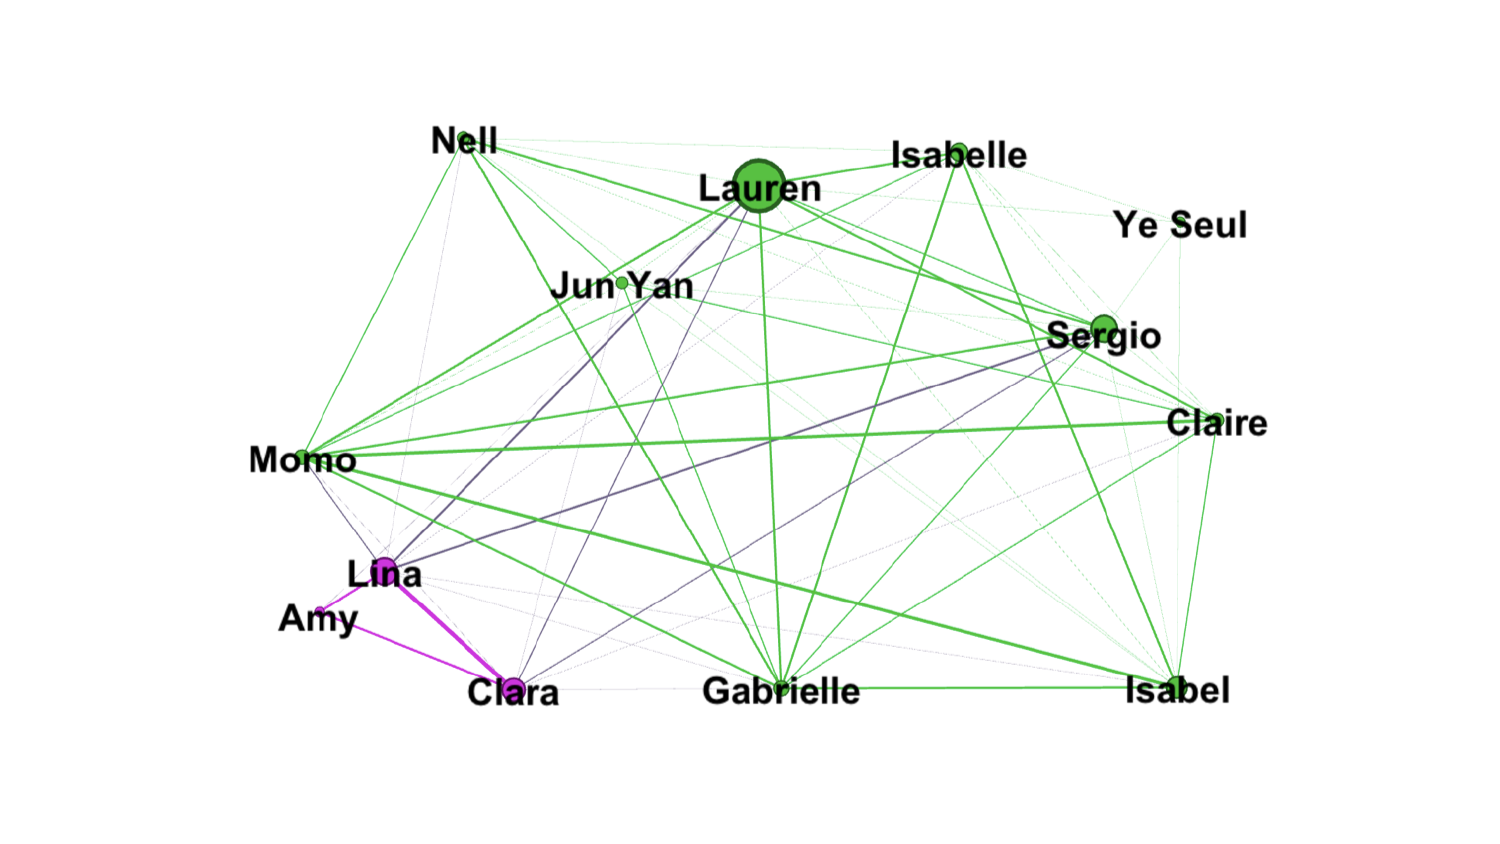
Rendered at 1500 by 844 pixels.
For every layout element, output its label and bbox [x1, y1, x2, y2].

picture [180, 24, 1320, 819]
